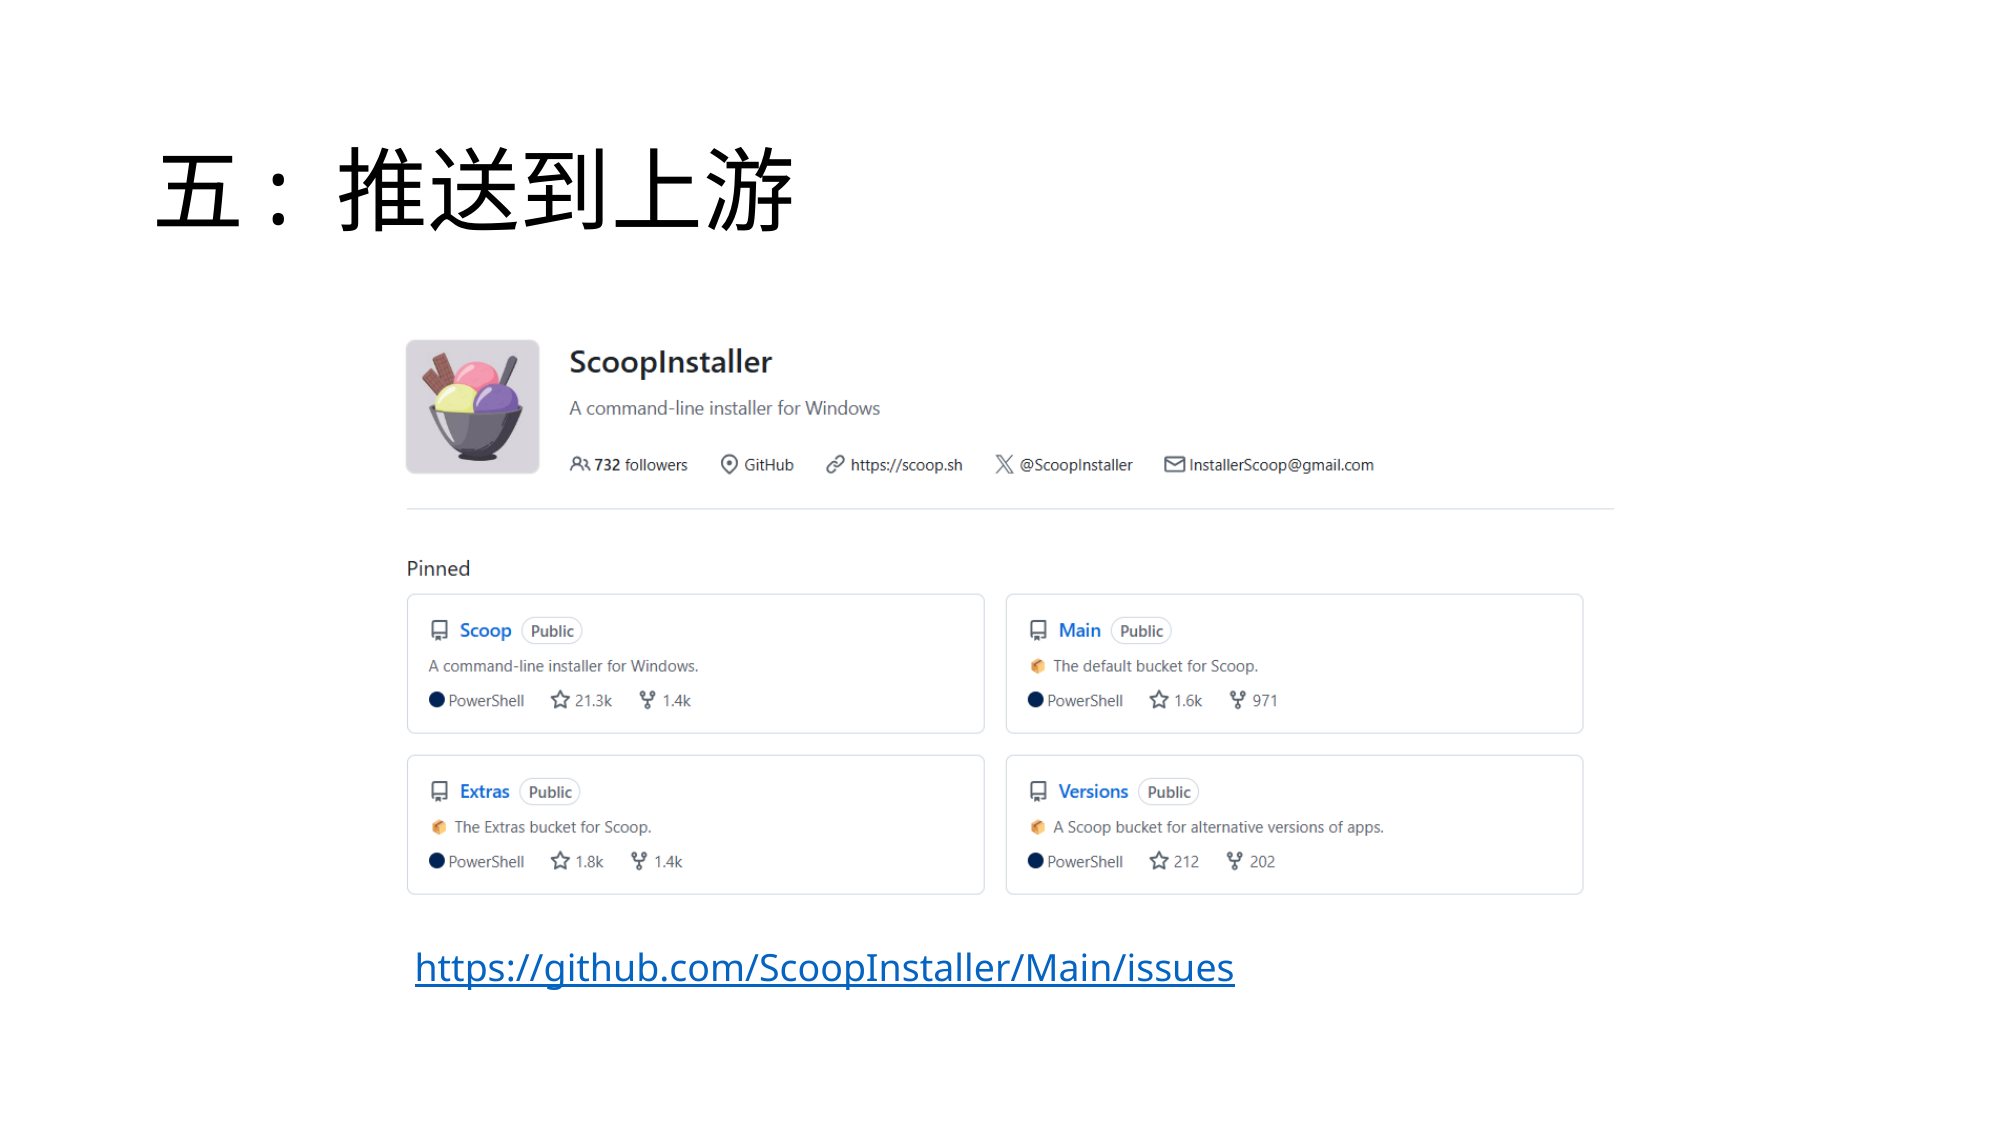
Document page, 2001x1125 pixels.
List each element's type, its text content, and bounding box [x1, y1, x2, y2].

title 五: 推送到上游 [137, 85, 1863, 304]
picture [386, 321, 1614, 900]
text_box https://github.com/ScoopInstaller/Main/issues [399, 936, 1600, 1002]
